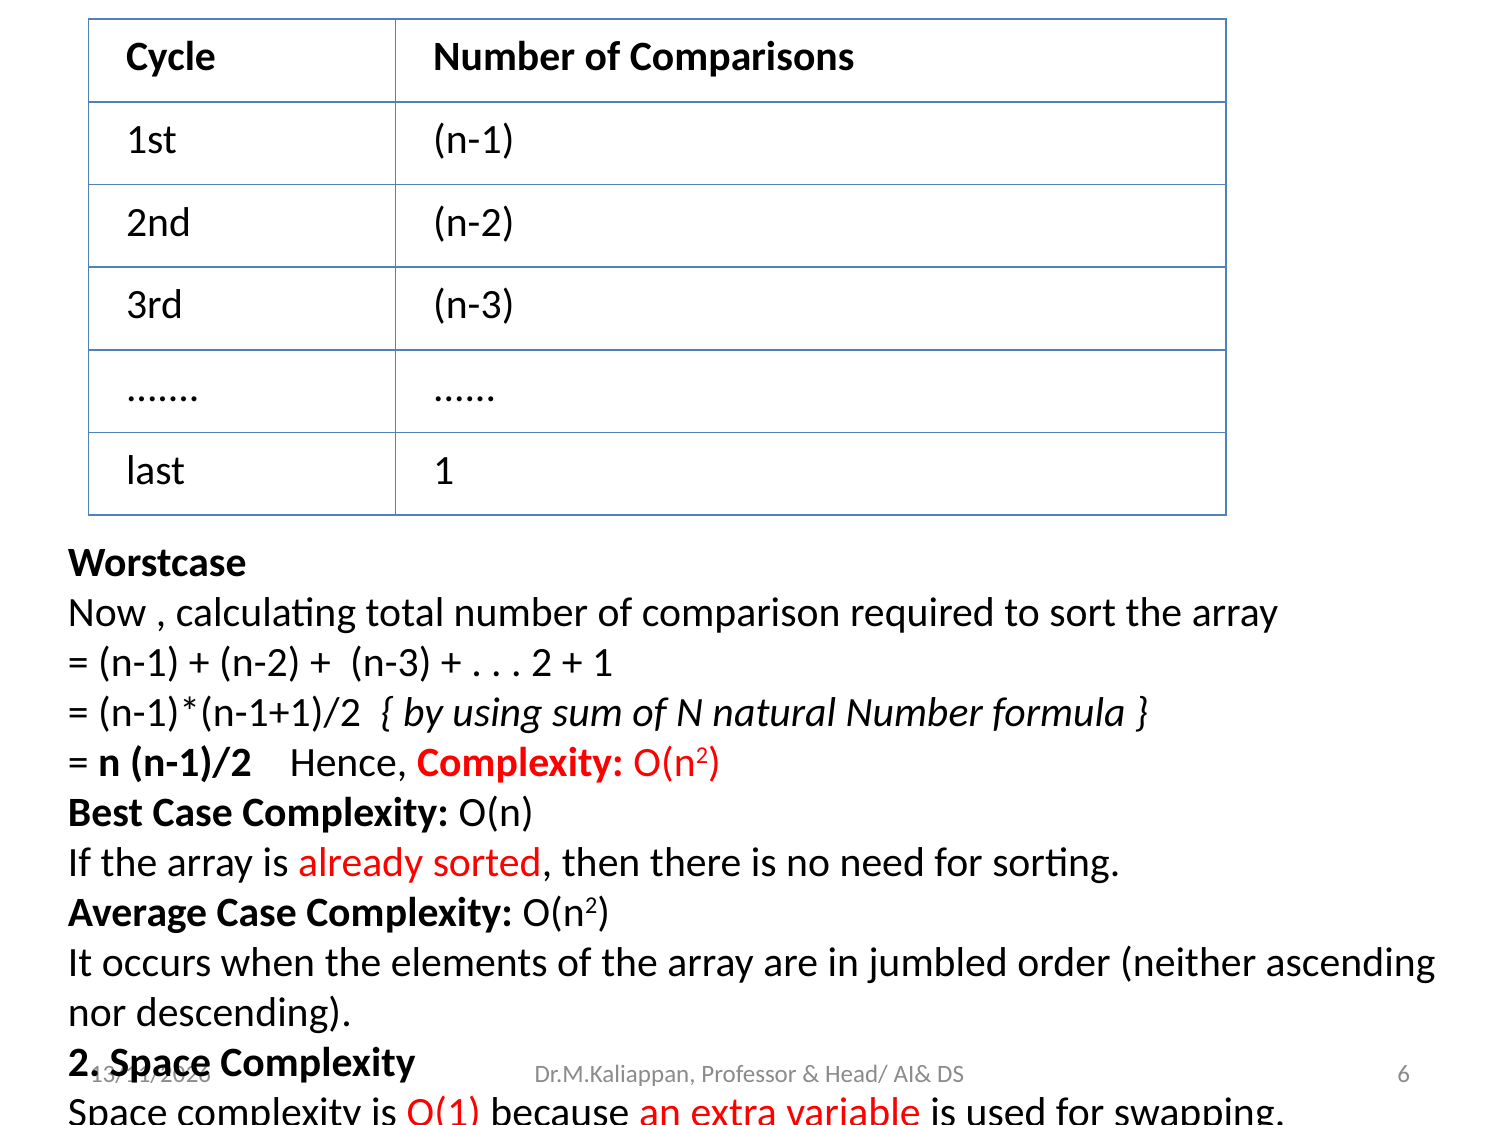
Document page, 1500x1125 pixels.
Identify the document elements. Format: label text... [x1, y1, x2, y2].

table_cell (n-3) [396, 268, 1225, 349]
table_cell (n-1) [396, 103, 1225, 184]
table_cell (n-2) [396, 185, 1225, 266]
table_header Number of Comparisons [396, 20, 1225, 101]
table_cell ....... [89, 351, 395, 432]
text_box Worstcase Now , calculating total number of comparison required to sort the array = (n-1) + (n-2) + (n-3) + . . . 2 + 1 = (n-1)*(n-1+1)/2 { by using sum of N natural Number formula } = n (n-1)/2 Hence, Complexity: O(n2) Best Case Complexity: O(n) If the array is already sorted, then there is no need for sorting. Average Case Complexity: O(n2) It occurs when the elements of the array are in jumbled order (neither ascending nor descending). 2. Space Complexity Space complexity is O(1) because an extra variable is used for swapping. [53, 527, 1471, 1125]
table_cell 1 [396, 433, 1225, 514]
table_cell 3rd [89, 268, 395, 349]
table_header Cycle [89, 20, 395, 101]
table_cell 1st [89, 103, 395, 184]
table_cell last [89, 433, 395, 514]
table_cell 2nd [89, 185, 395, 266]
table_cell ...... [396, 351, 1225, 432]
